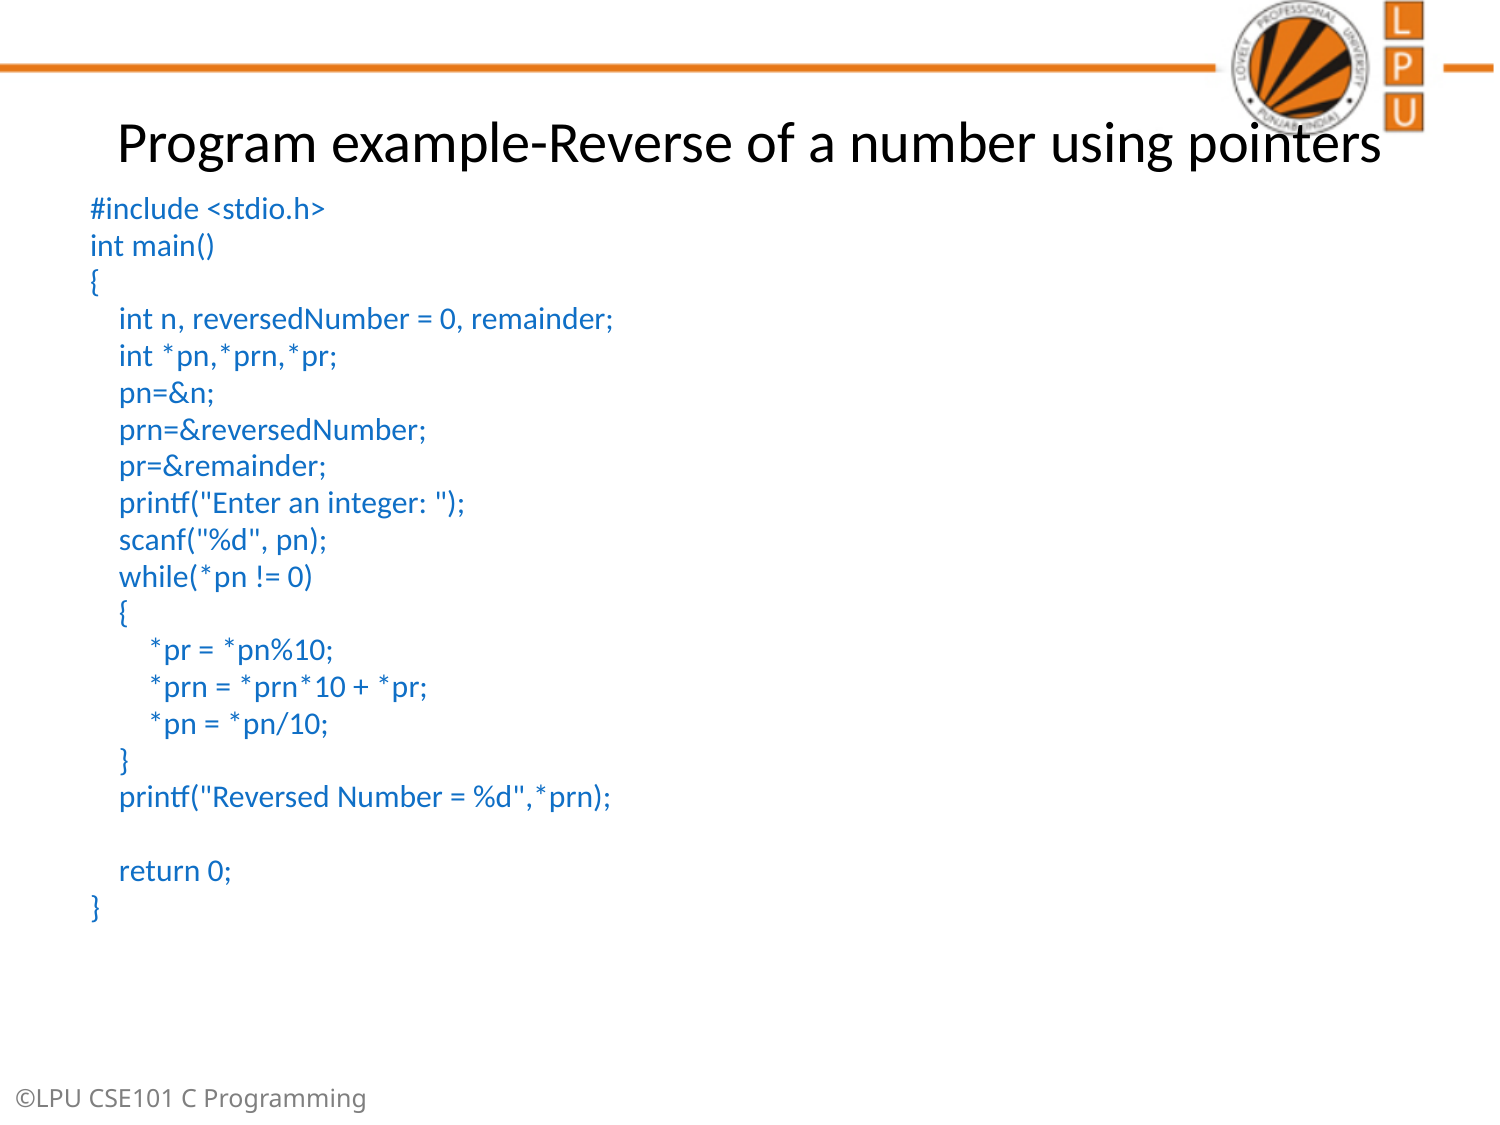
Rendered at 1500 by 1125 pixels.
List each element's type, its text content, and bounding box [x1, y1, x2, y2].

list #include <stdio.h> int main() { int n, reversedNumber = 0, remainder; int *pn,*prn,*pr; pn=&n; prn=&reversedNumber; pr=&remainder; printf("Enter an integer: "); scanf("%d", pn); while(*pn != 0) { *pr = *pn%10; *prn = *prn*10 + *pr; *pn = *pn/10; } printf("Reversed Number = %d",*prn); return 0; } [75, 187, 1425, 1050]
picture [0, 0, 1497, 155]
title Program example-Reverse of a number using pointers [75, 45, 1425, 187]
